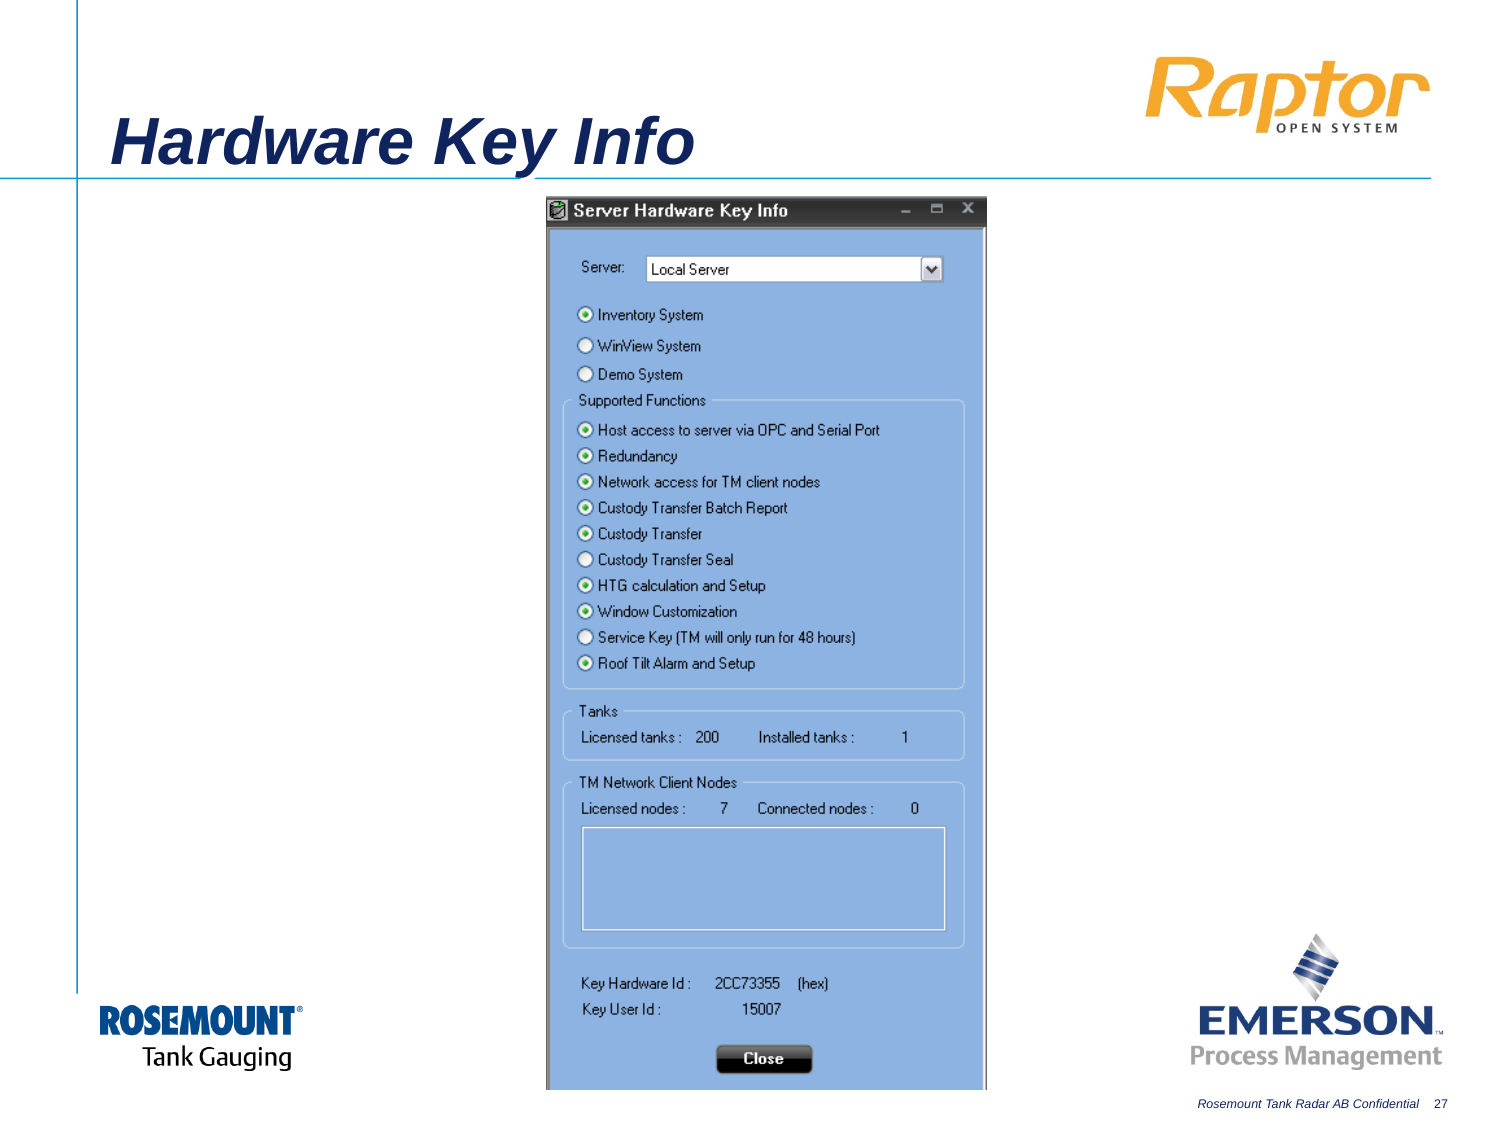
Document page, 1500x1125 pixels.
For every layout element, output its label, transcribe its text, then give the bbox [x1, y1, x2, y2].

picture [1173, 905, 1461, 1098]
slide_number 27 [1412, 1095, 1449, 1109]
title Hardware Key Info [95, 66, 1342, 186]
picture [545, 196, 987, 1090]
picture [1139, 54, 1436, 135]
picture [100, 1005, 303, 1071]
